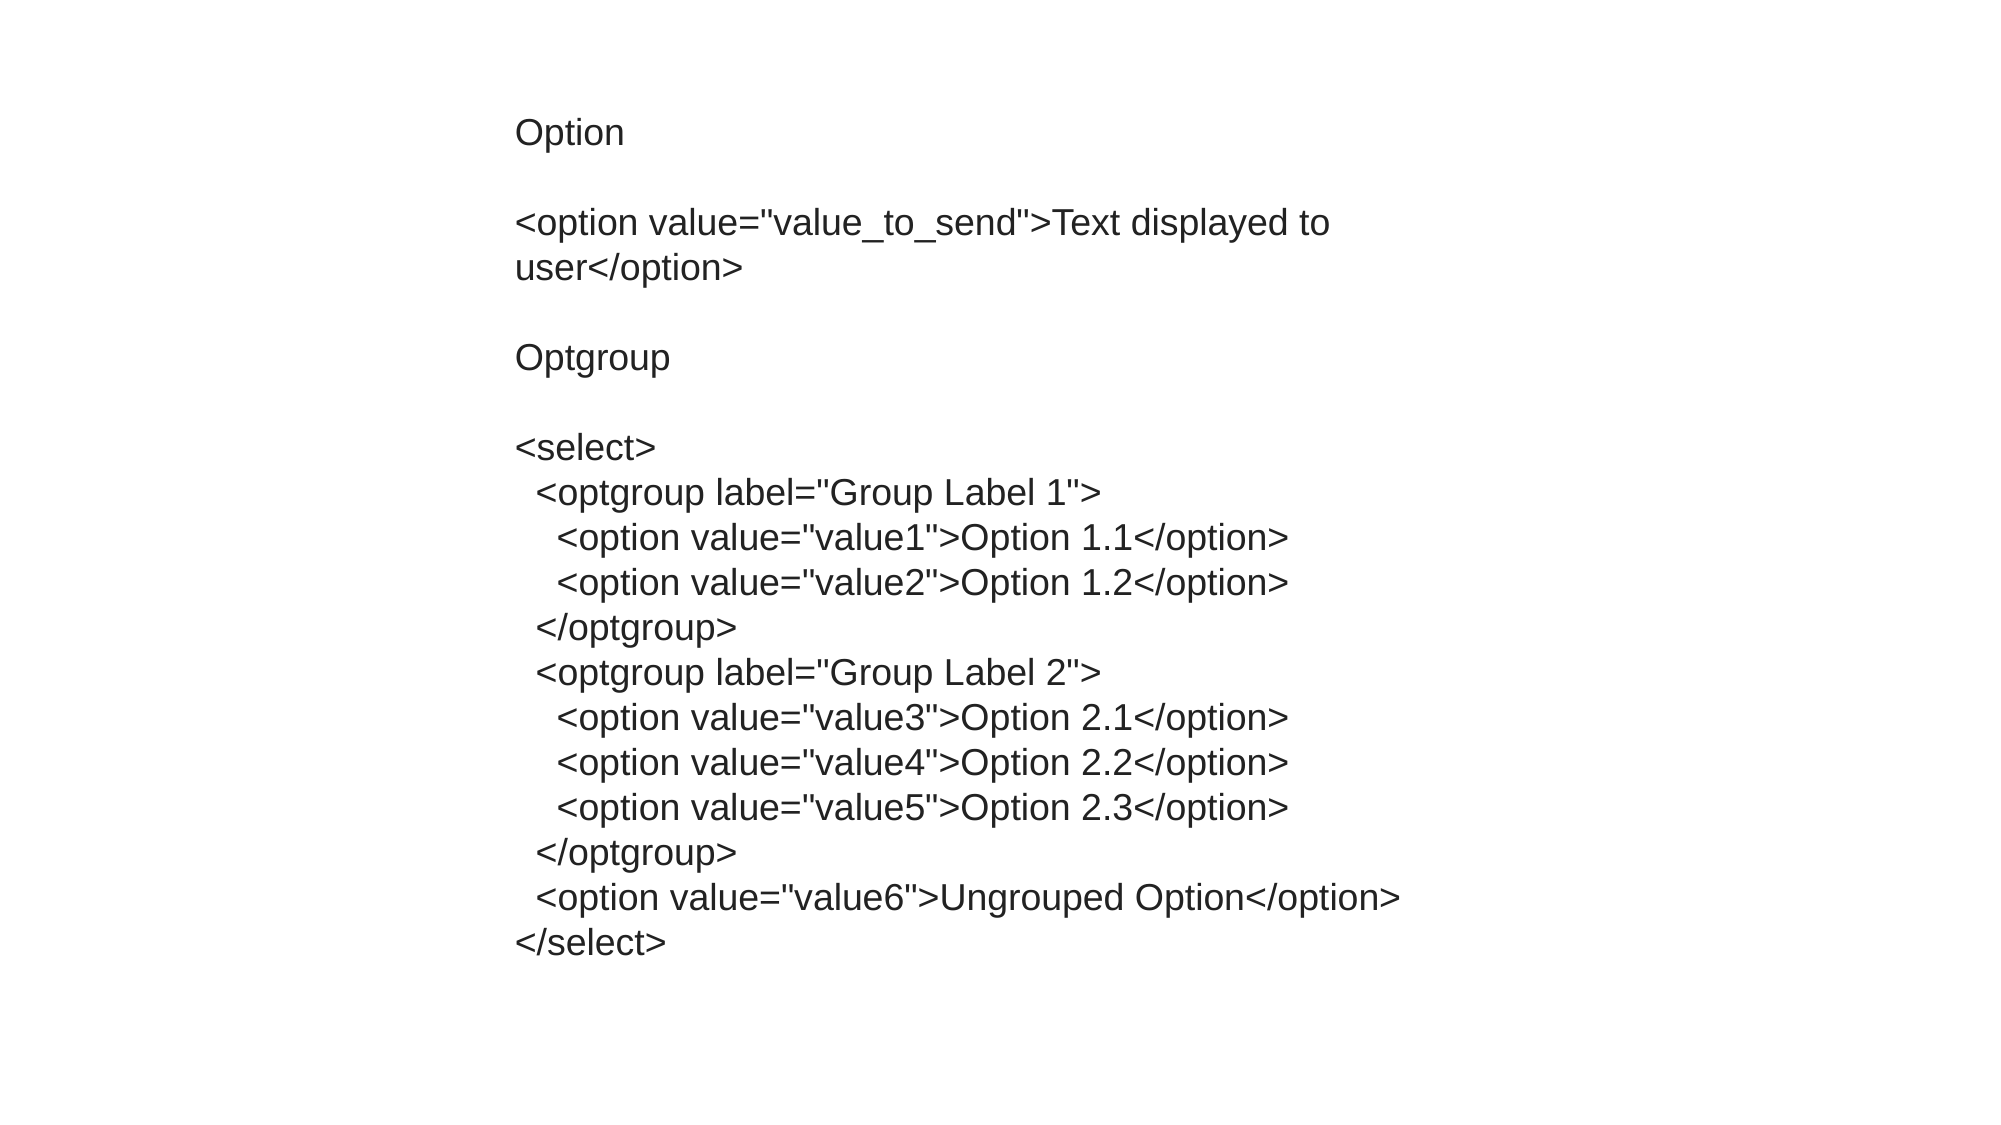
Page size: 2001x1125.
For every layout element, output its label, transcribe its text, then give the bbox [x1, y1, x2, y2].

text_box Option <option value="value_to_send">Text displayed to user</option> Optgroup <select> <optgroup label="Group Label 1"> <option value="value1">Option 1.1</option> <option value="value2">Option 1.2</option> </optgroup> <optgroup label="Group Label 2"> <option value="value3">Option 2.1</option> <option value="value4">Option 2.2</option> <option value="value5">Option 2.3</option> </optgroup> <option value="value6">Ungrouped Option</option> </select> [500, 100, 1500, 1016]
